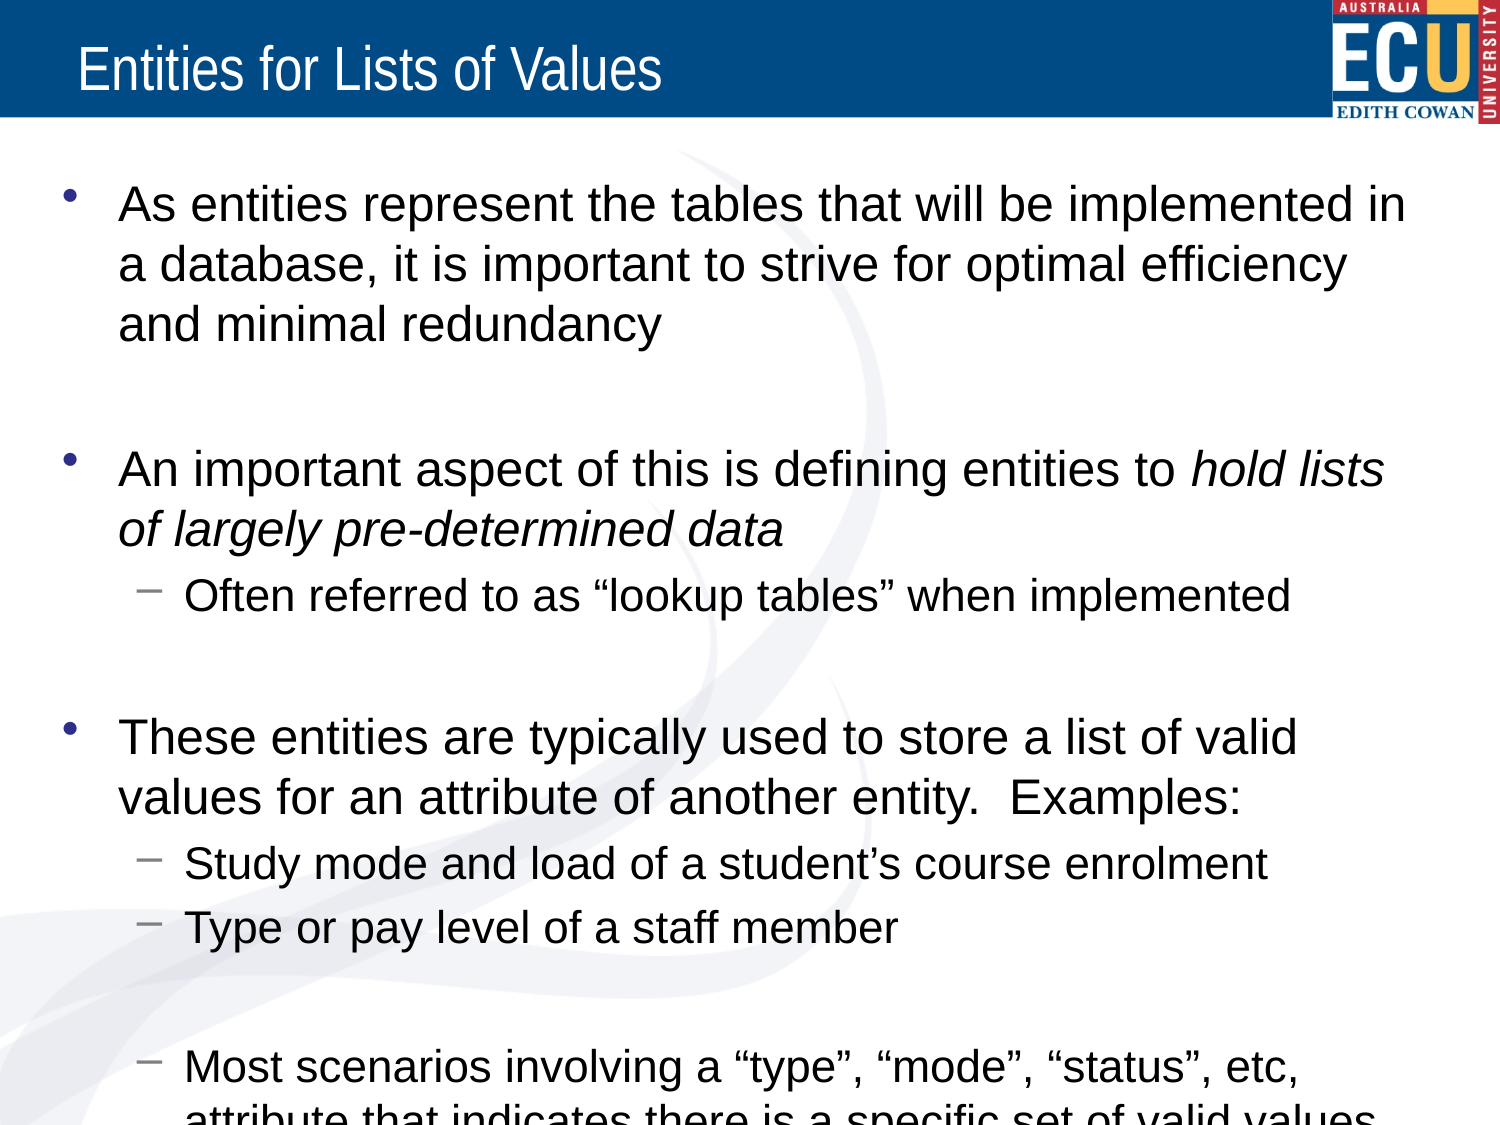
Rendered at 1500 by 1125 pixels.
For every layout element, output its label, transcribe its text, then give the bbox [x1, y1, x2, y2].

picture [1333, 0, 1500, 124]
picture [0, 127, 925, 1125]
title Entities for Lists of Values [62, 0, 1326, 131]
list As entities represent the tables that will be implemented in a database, it is important to strive for optimal efficiency and minimal redundancy An important aspect of this is defining entities to hold lists of largely pre-determined data Often referred to as “lookup tables” when implemented These entities are typically used to store a list of valid values for an attribute of another entity. Examples: Study mode and load of a student’s course enrolment Type or pay level of a staff member Most scenarios involving a “type”, “mode”, “status”, etc, attribute that indicates there is a specific set of valid values [46, 163, 1454, 1091]
